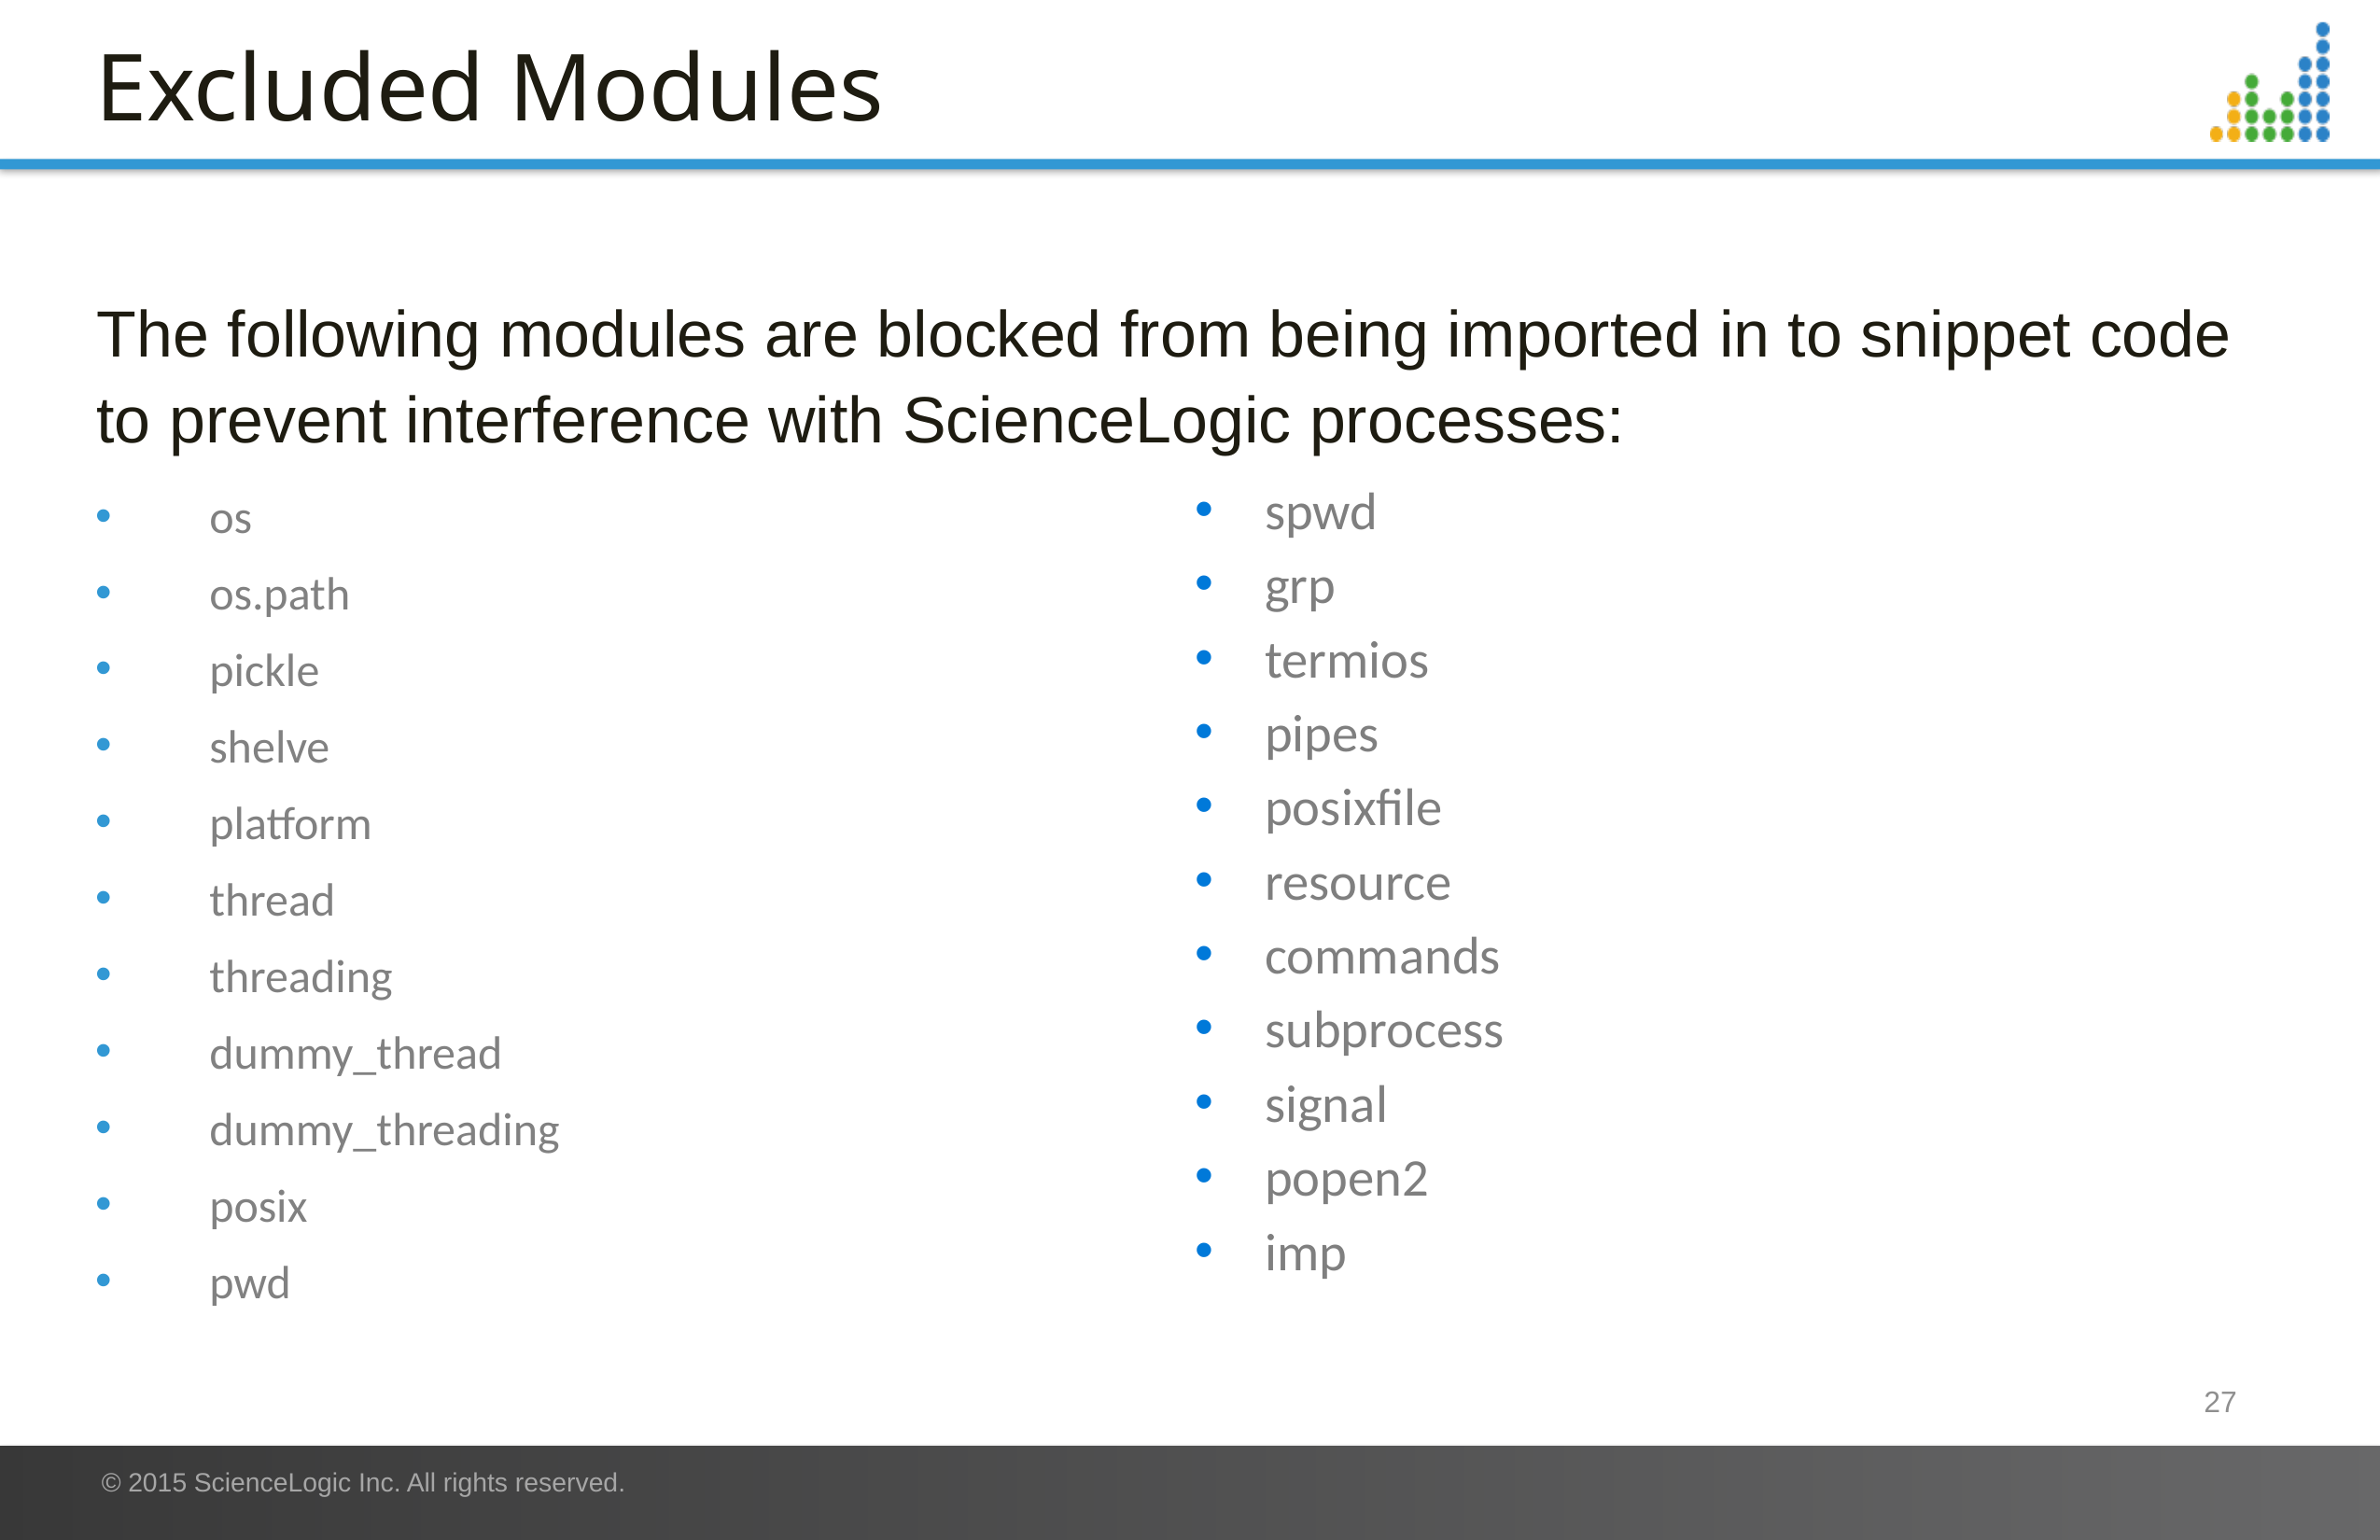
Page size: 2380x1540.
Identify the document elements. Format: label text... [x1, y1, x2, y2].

text_box spwd grp termios pipes posixfile resource commands subprocess signal popen2 imp [1170, 520, 2261, 1323]
slide_number 27 [1705, 1374, 2261, 1427]
list os os.path pickle shelve platform thread threading dummy_thread dummy_threading posix pwd [73, 520, 1170, 1323]
text_box The following modules are blocked from being imported in to snippet code to prevent interference with ScienceLogic processes: [73, 272, 2261, 520]
picture [2210, 21, 2330, 142]
title Excluded Modules [73, 1, 2152, 166]
